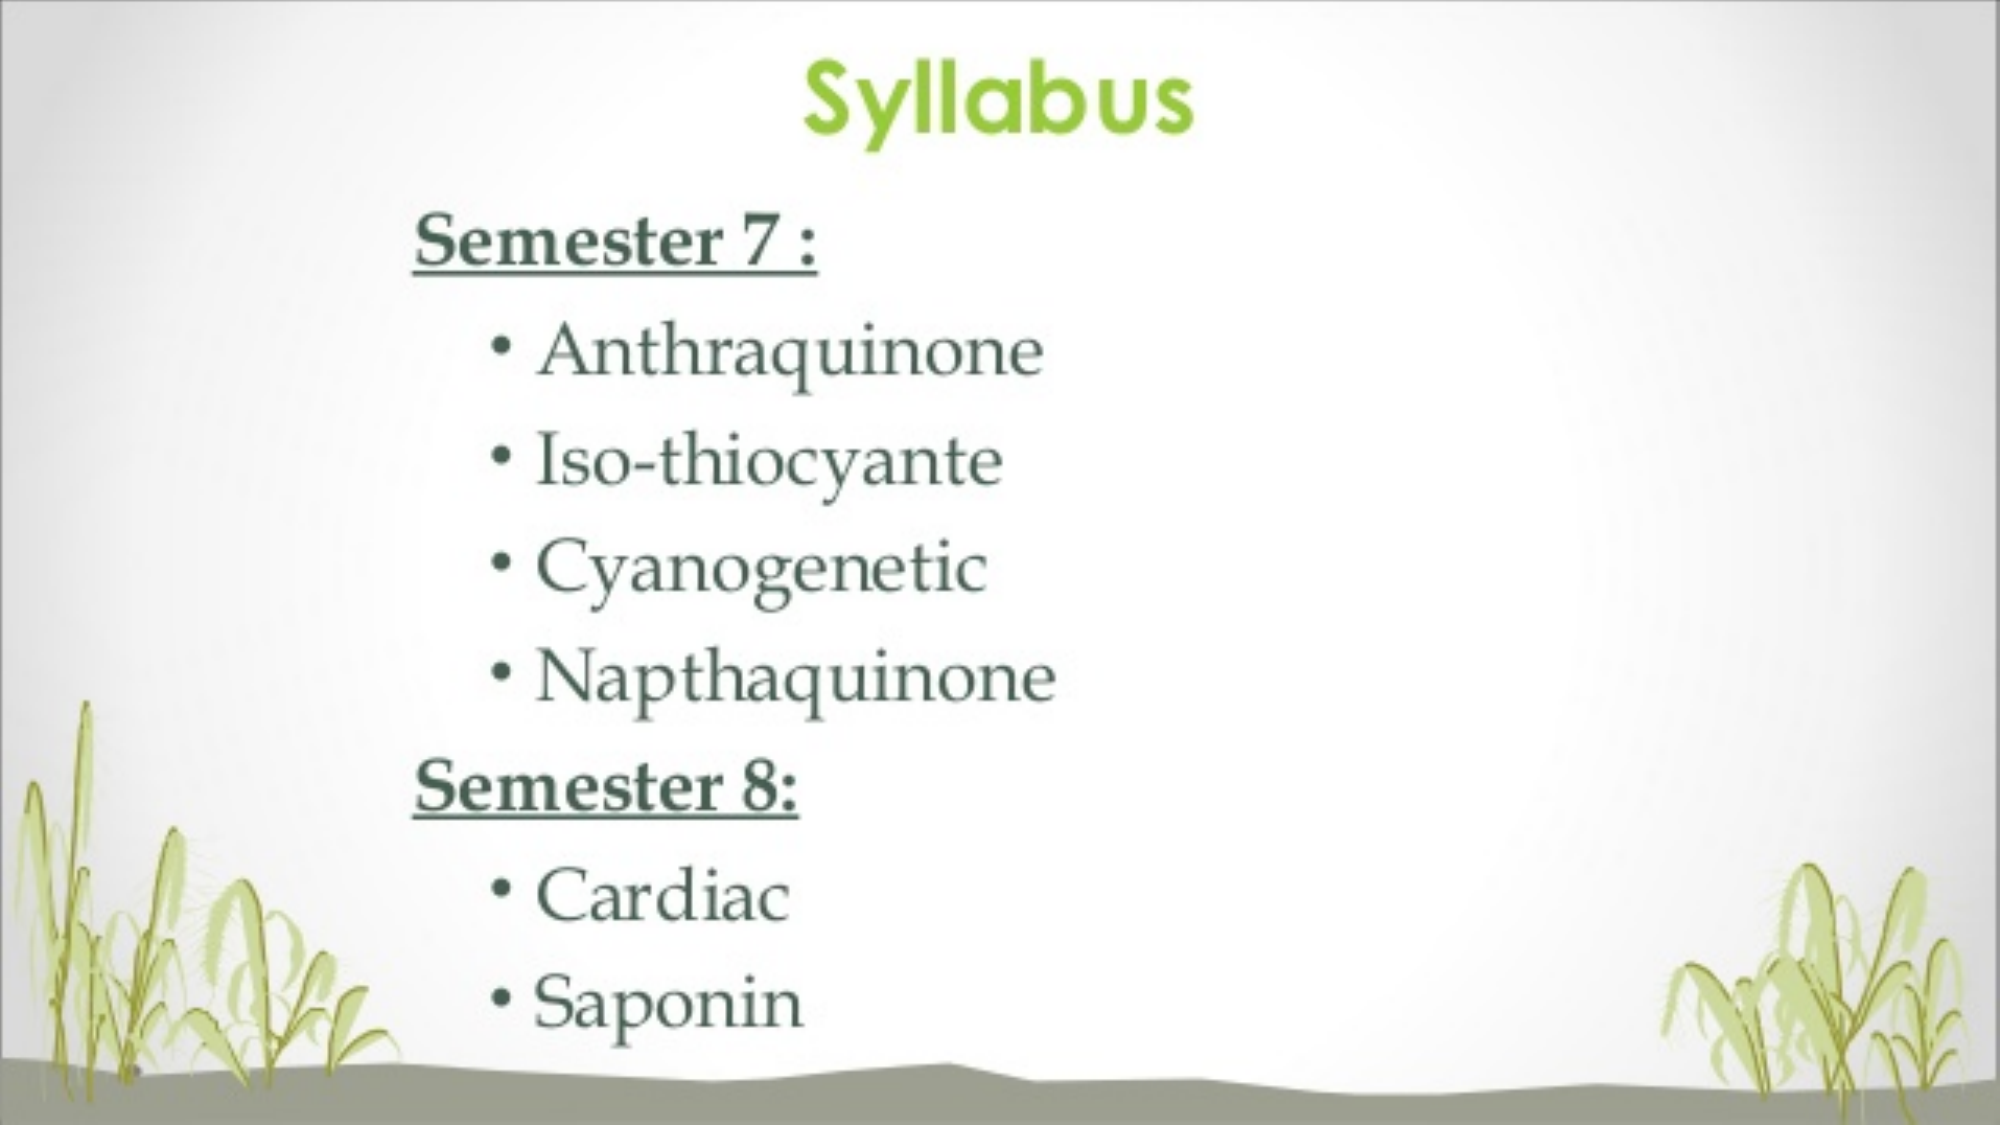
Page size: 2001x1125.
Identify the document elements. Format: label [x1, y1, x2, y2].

list [0, 0, 2000, 1125]
